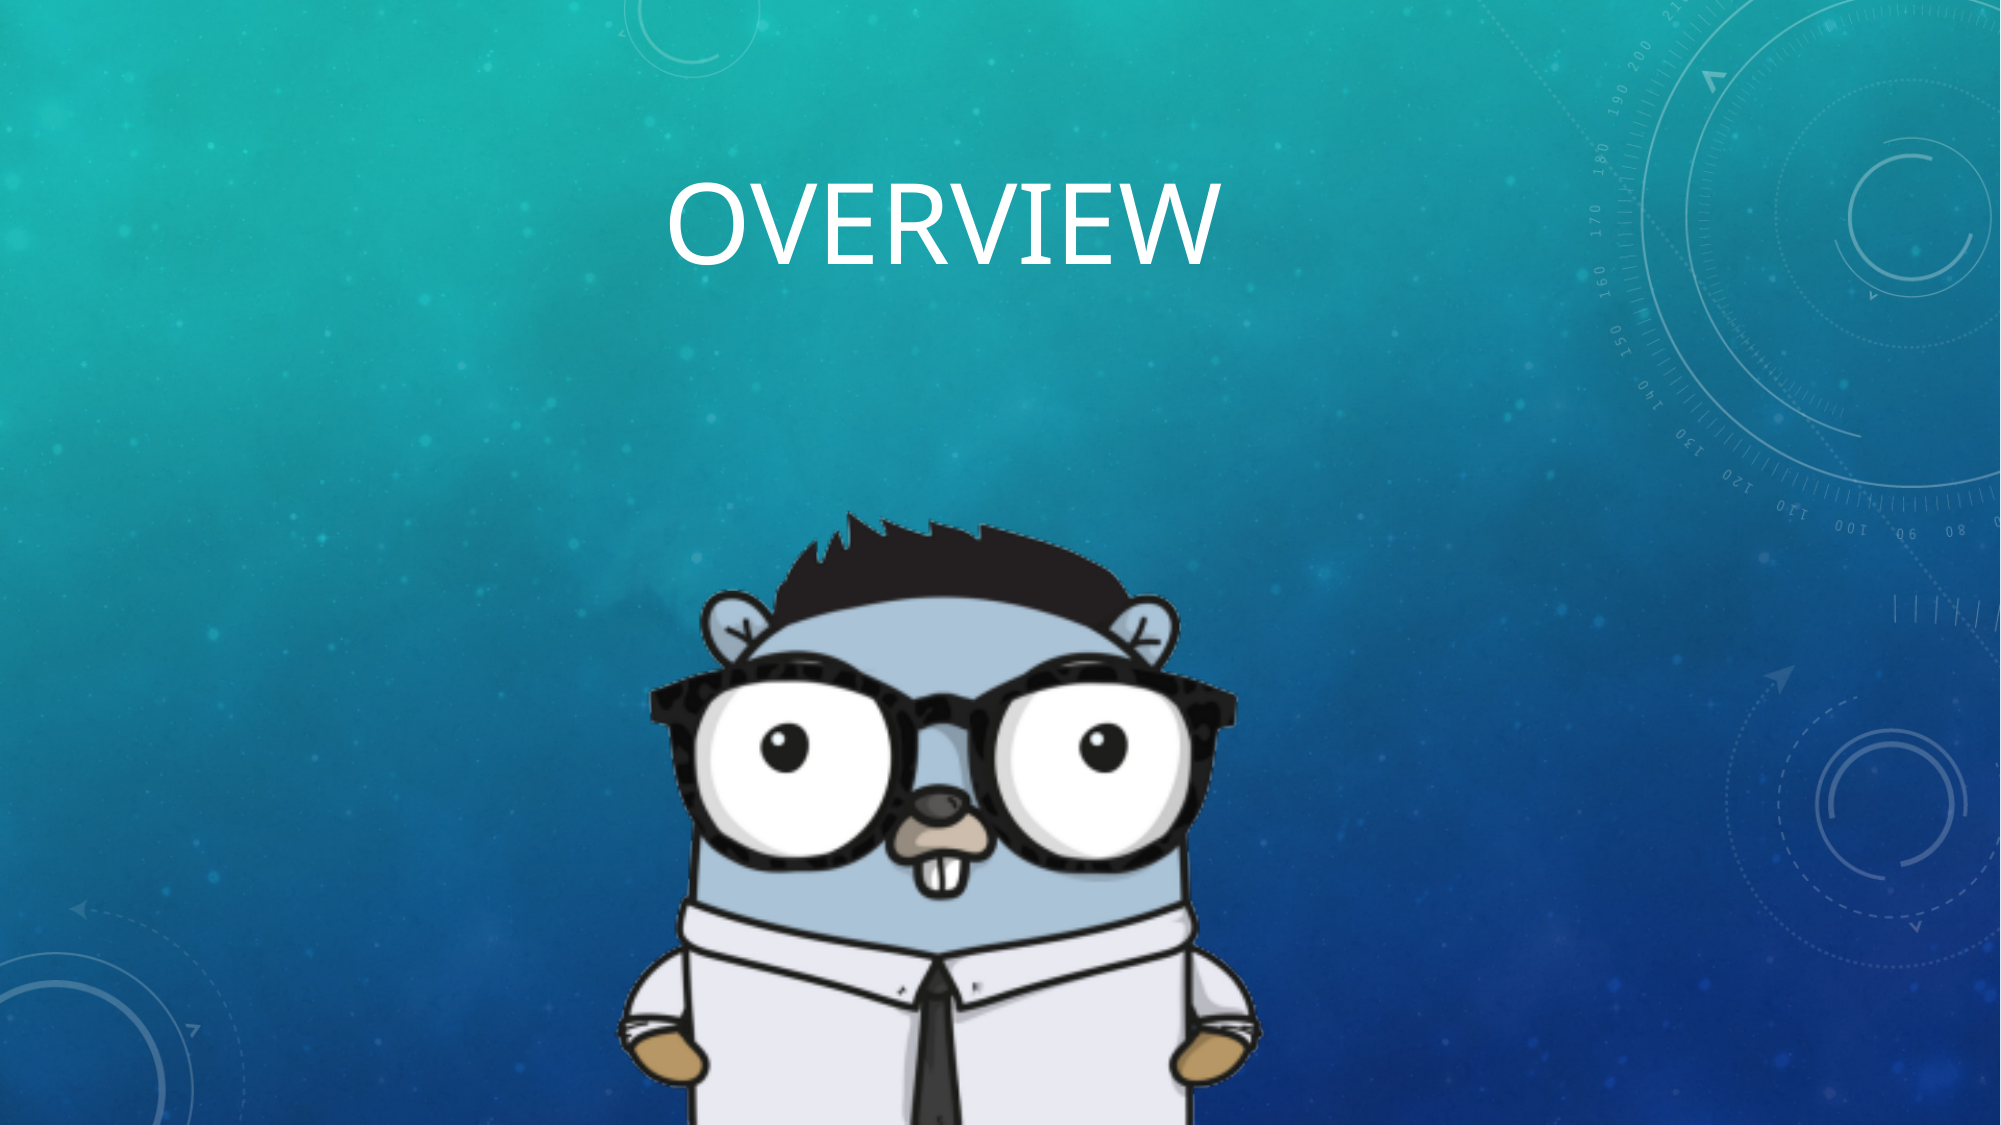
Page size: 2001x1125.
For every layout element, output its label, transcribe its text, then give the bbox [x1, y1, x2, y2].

title Overview [112, 99, 1775, 339]
picture [0, 0, 2001, 1125]
